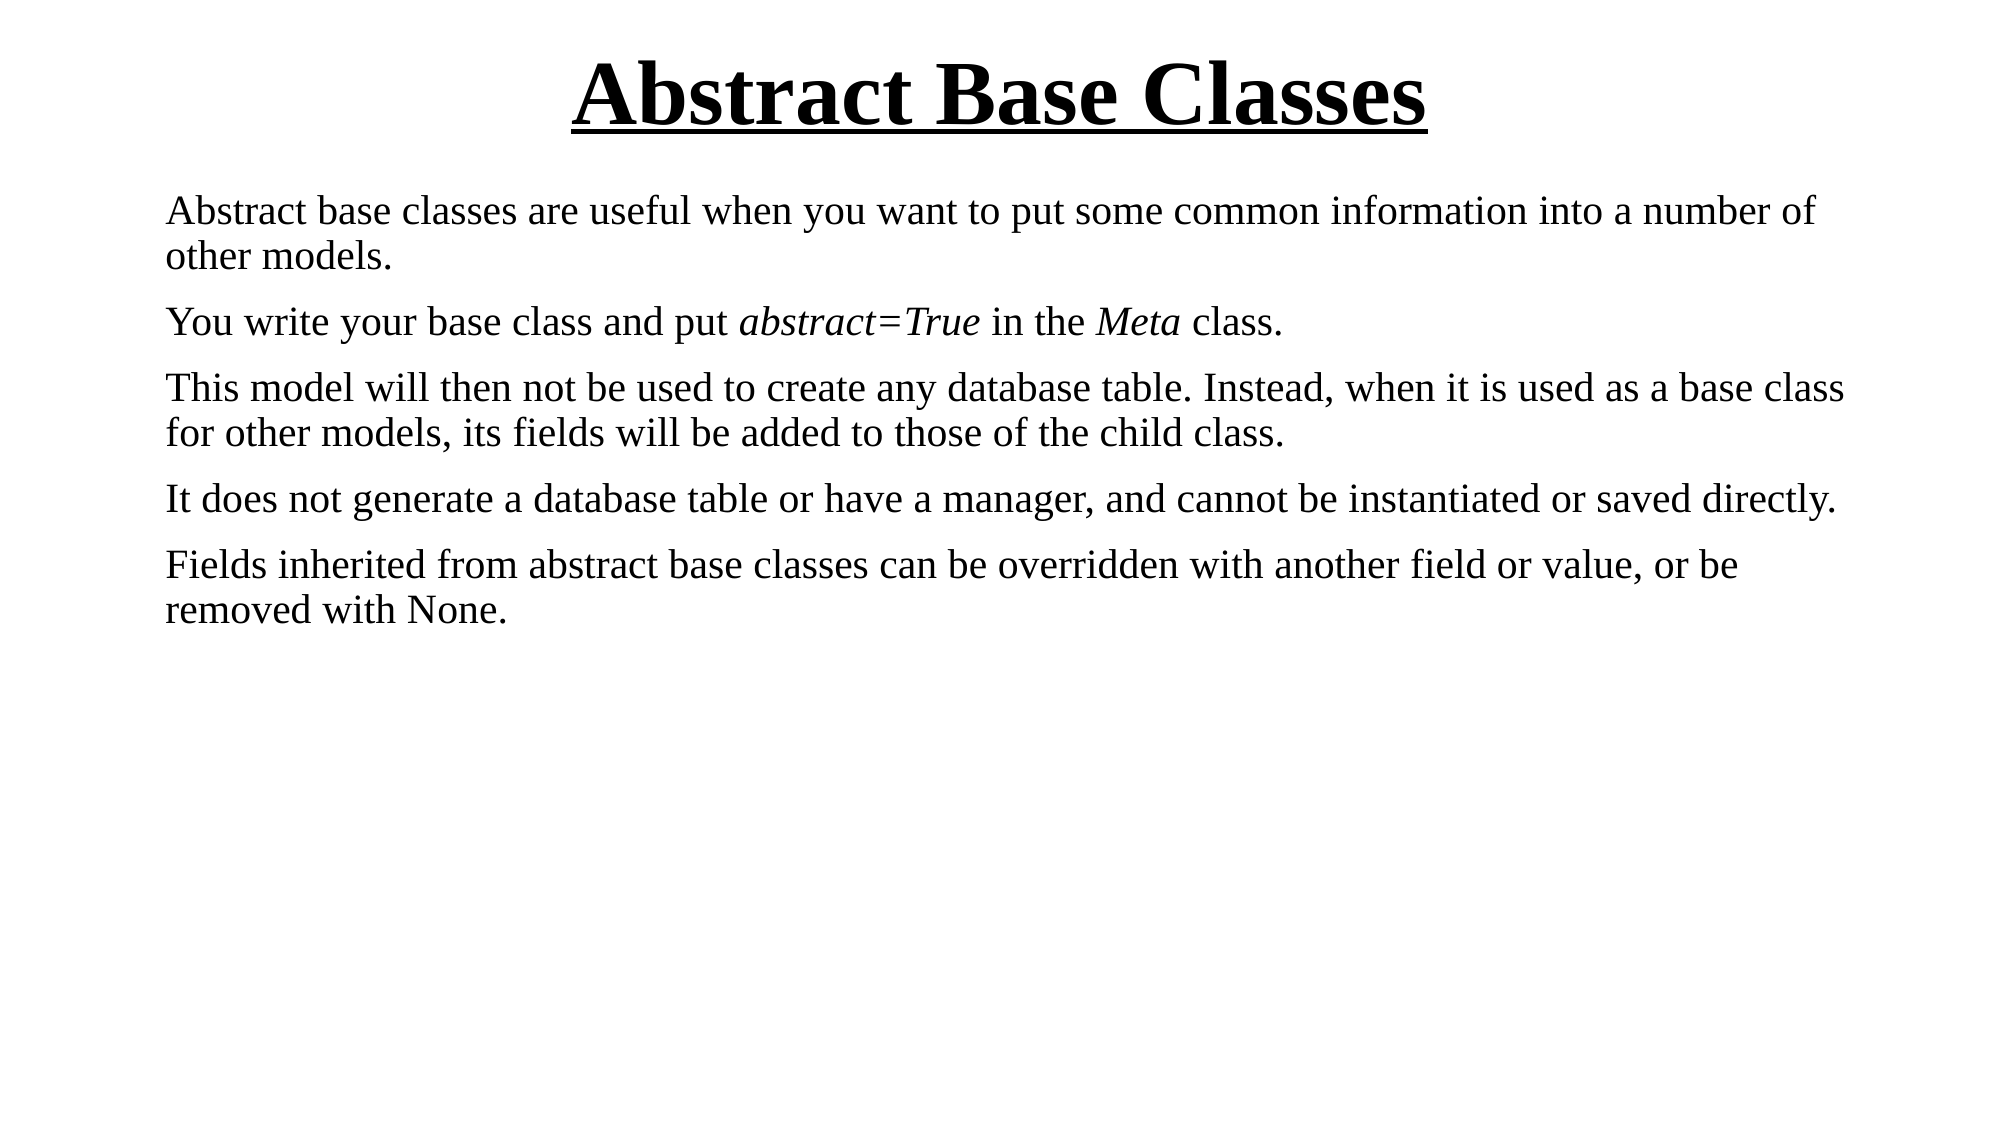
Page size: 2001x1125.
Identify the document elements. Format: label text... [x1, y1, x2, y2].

list Abstract base classes are useful when you want to put some common information into a number of other models. You write your base class and put abstract=True in the Meta class. This model will then not be used to create any database table. Instead, when it is used as a base class for other models, its fields will be added to those of the child class. It does not generate a database table or have a manager, and cannot be instantiated or saved directly. Fields inherited from abstract base classes can be overridden with another field or value, or be removed with None. [150, 181, 1876, 1063]
title Abstract Base Classes [137, 11, 1863, 178]
